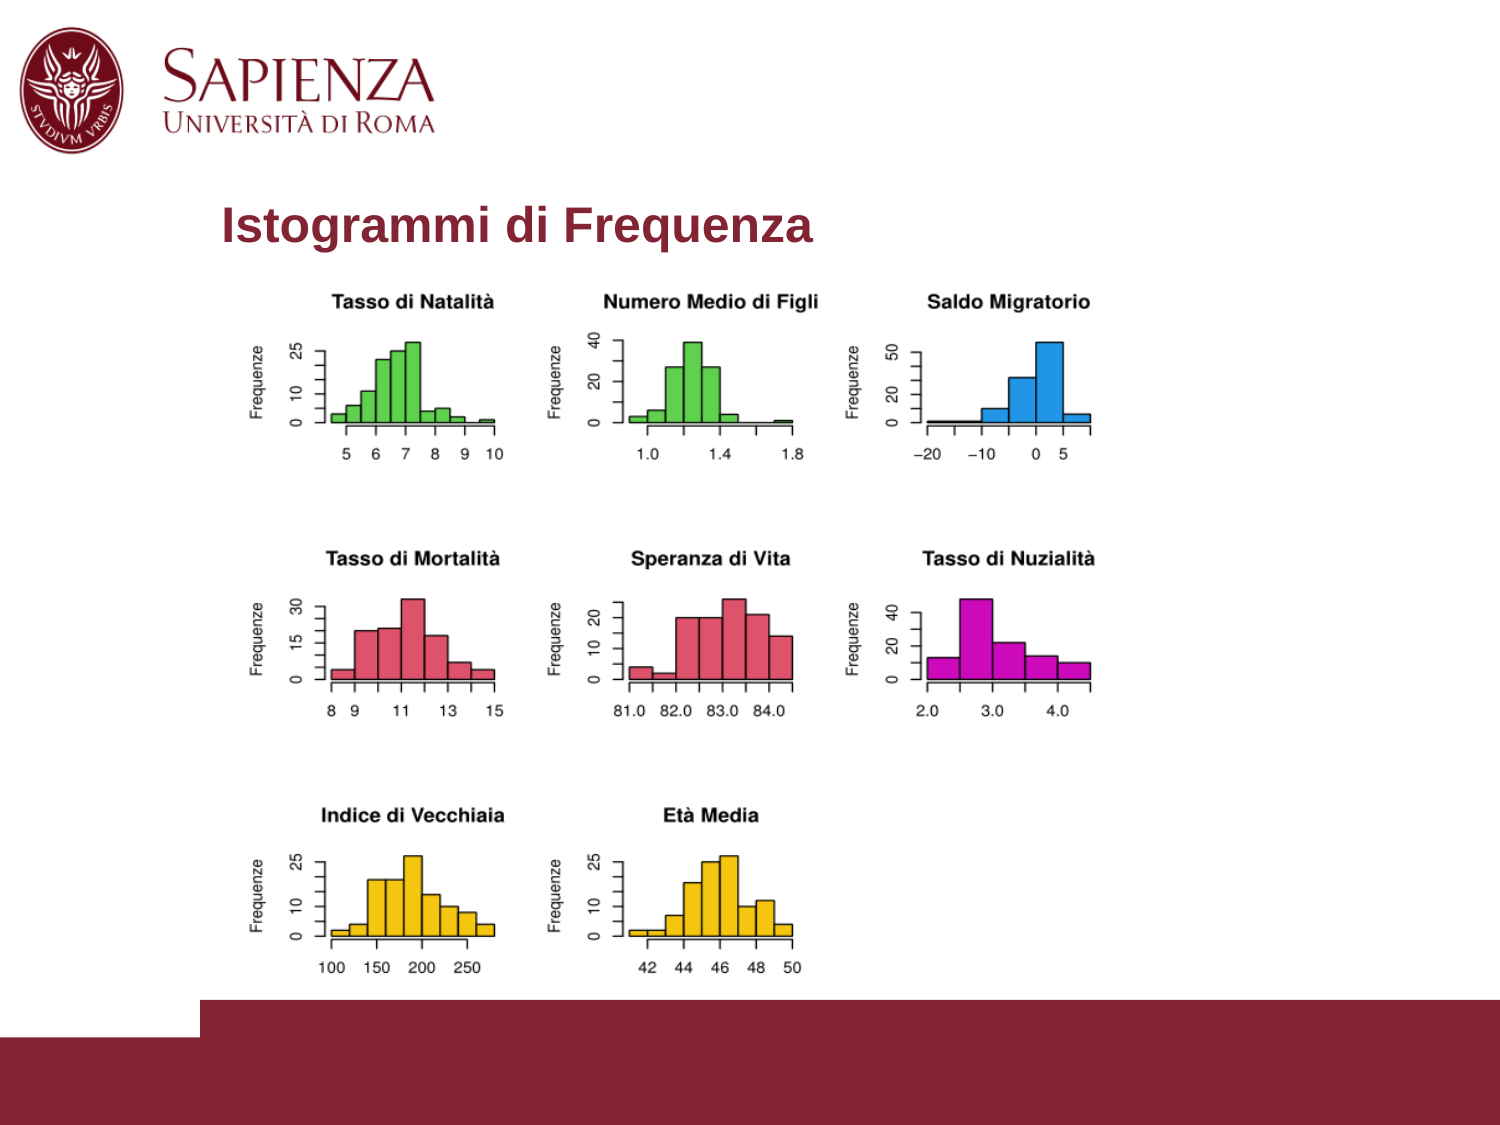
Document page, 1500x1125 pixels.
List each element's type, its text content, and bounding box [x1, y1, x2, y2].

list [206, 267, 1152, 993]
title Istogrammi di Frequenza [206, 184, 1424, 268]
